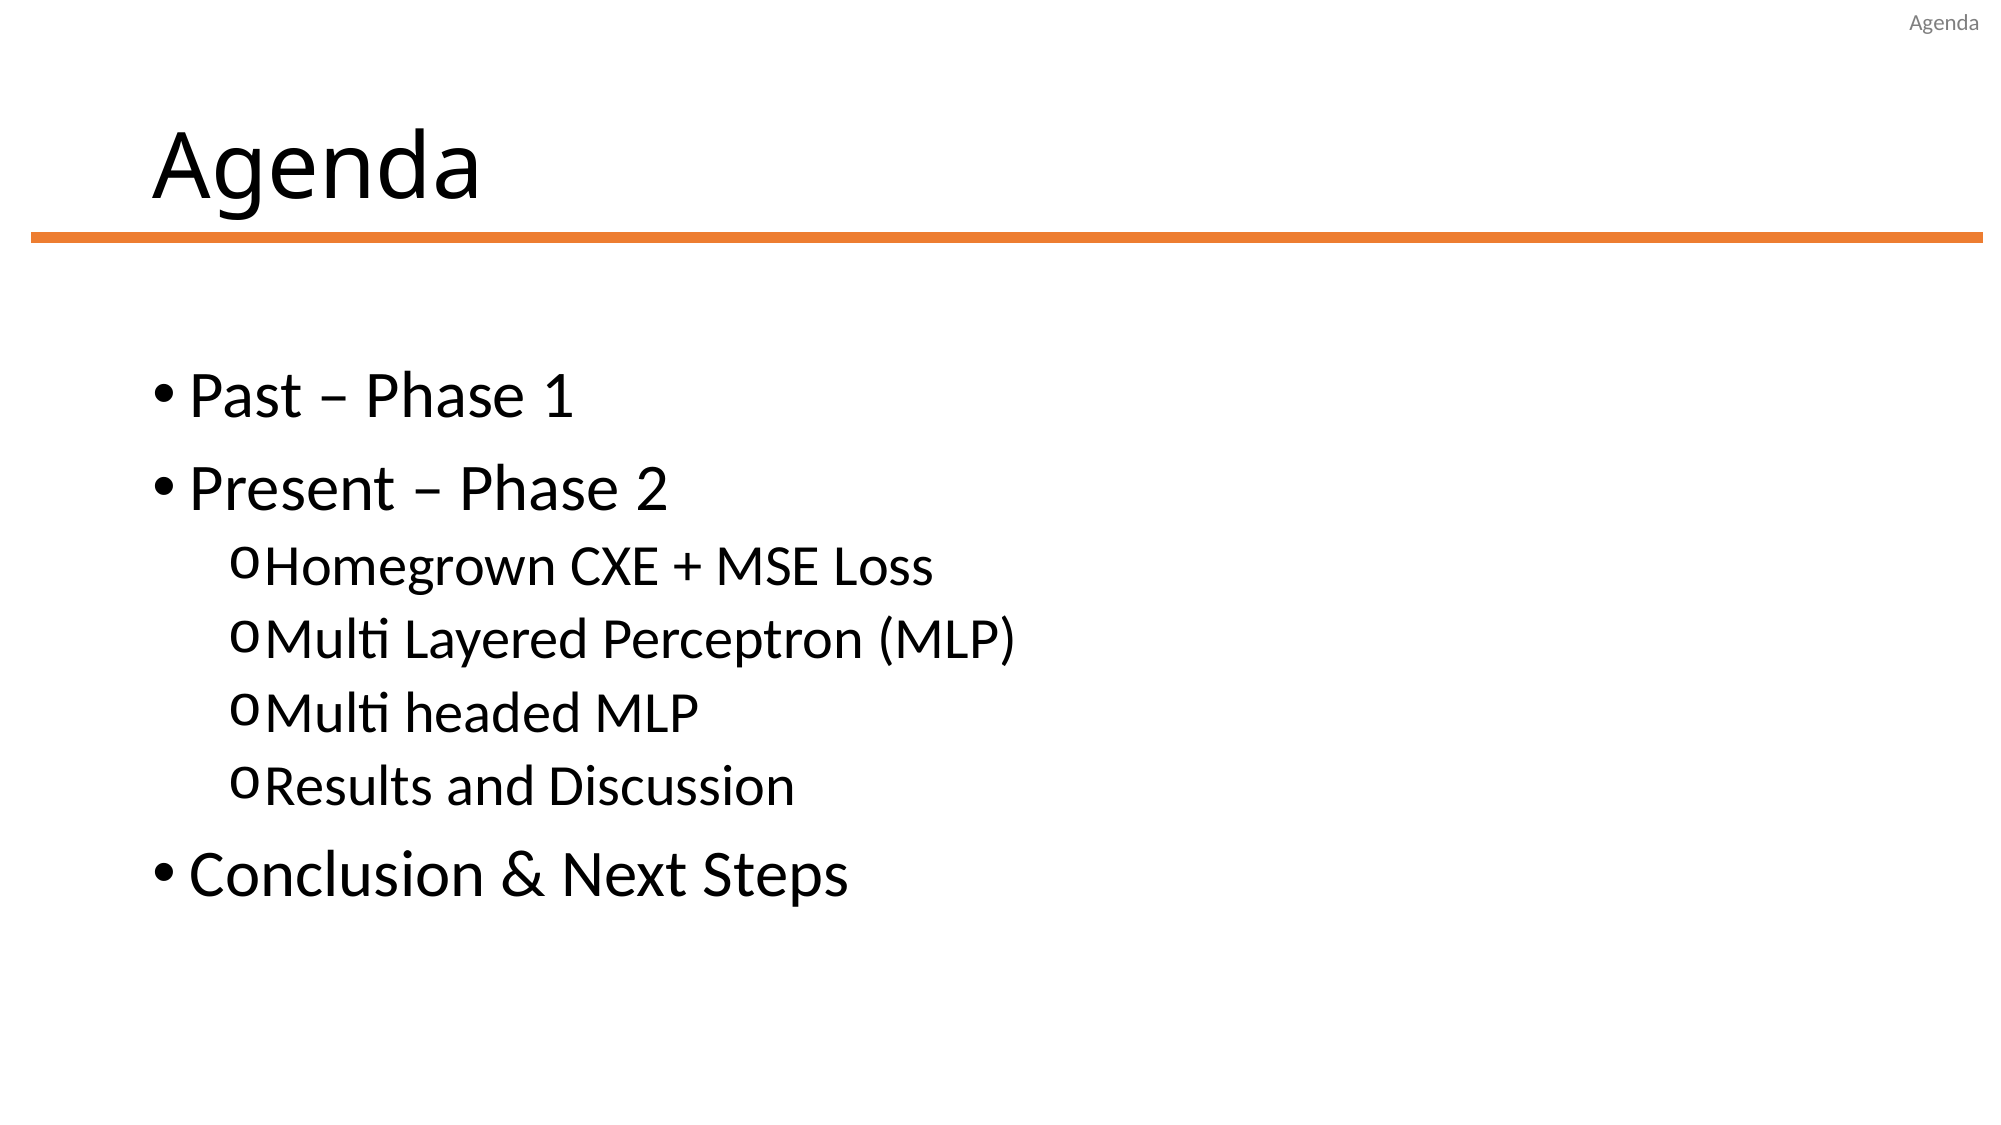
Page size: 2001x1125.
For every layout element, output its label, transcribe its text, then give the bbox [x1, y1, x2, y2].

list Past – Phase 1 Present – Phase 2 Homegrown CXE + MSE Loss Multi Layered Perceptron (MLP) Multi headed MLP Results and Discussion Conclusion & Next Steps [137, 251, 1863, 966]
text_box Agenda [1544, 0, 1995, 43]
text_box [31, 232, 1983, 243]
title Agenda [137, 59, 1863, 232]
title Agenda [137, 243, 1863, 251]
